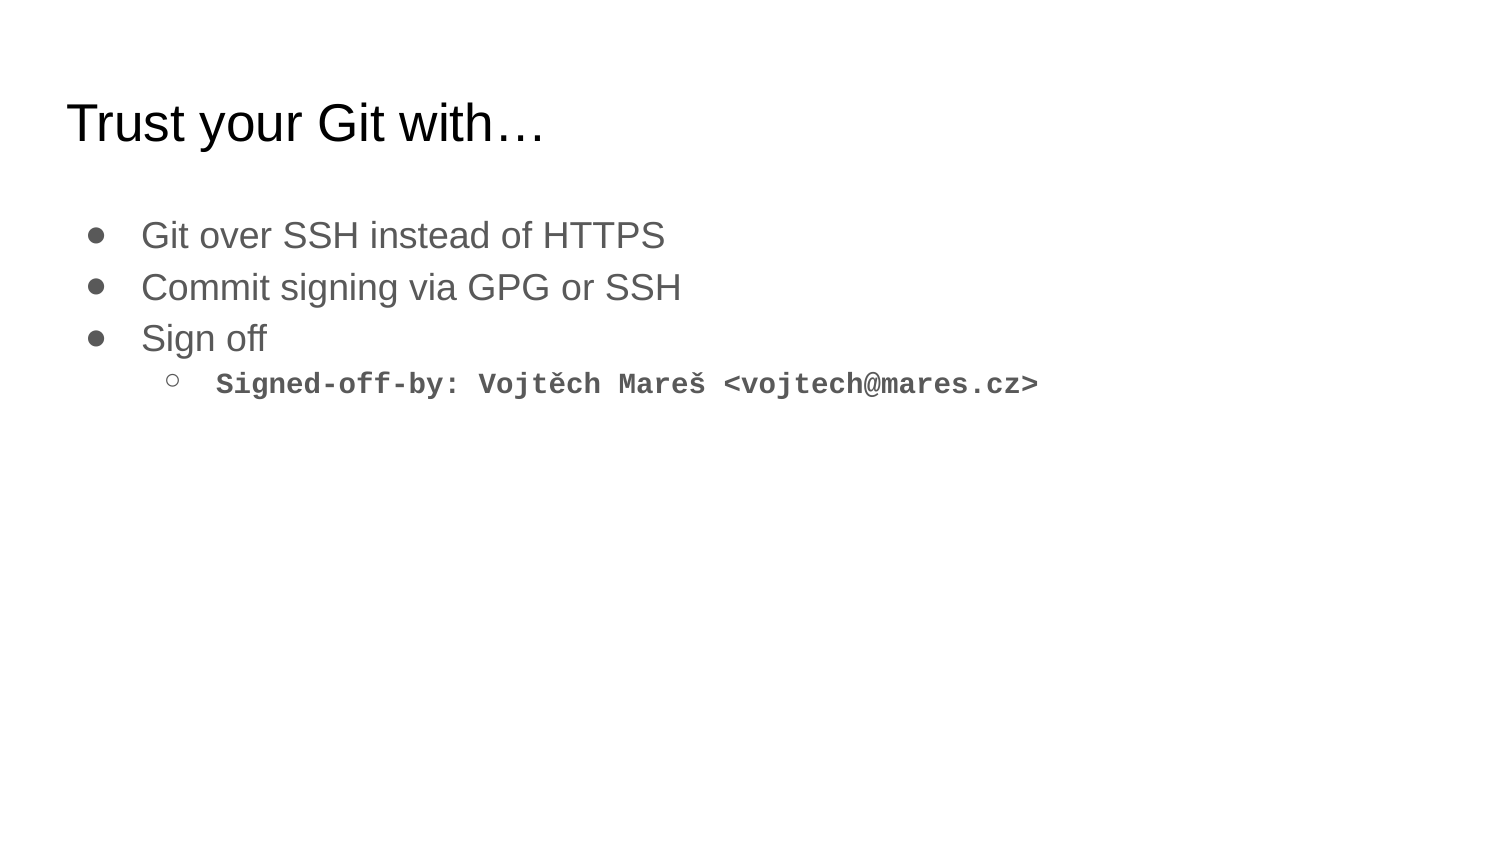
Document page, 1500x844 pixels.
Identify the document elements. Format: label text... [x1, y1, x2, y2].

list Git over SSH instead of HTTPS Commit signing via GPG or SSH Sign off Signed-off-by: Vojtěch Mareš <vojtech@mares.cz> [51, 189, 1449, 750]
title Trust your Git with… [51, 72, 1449, 167]
